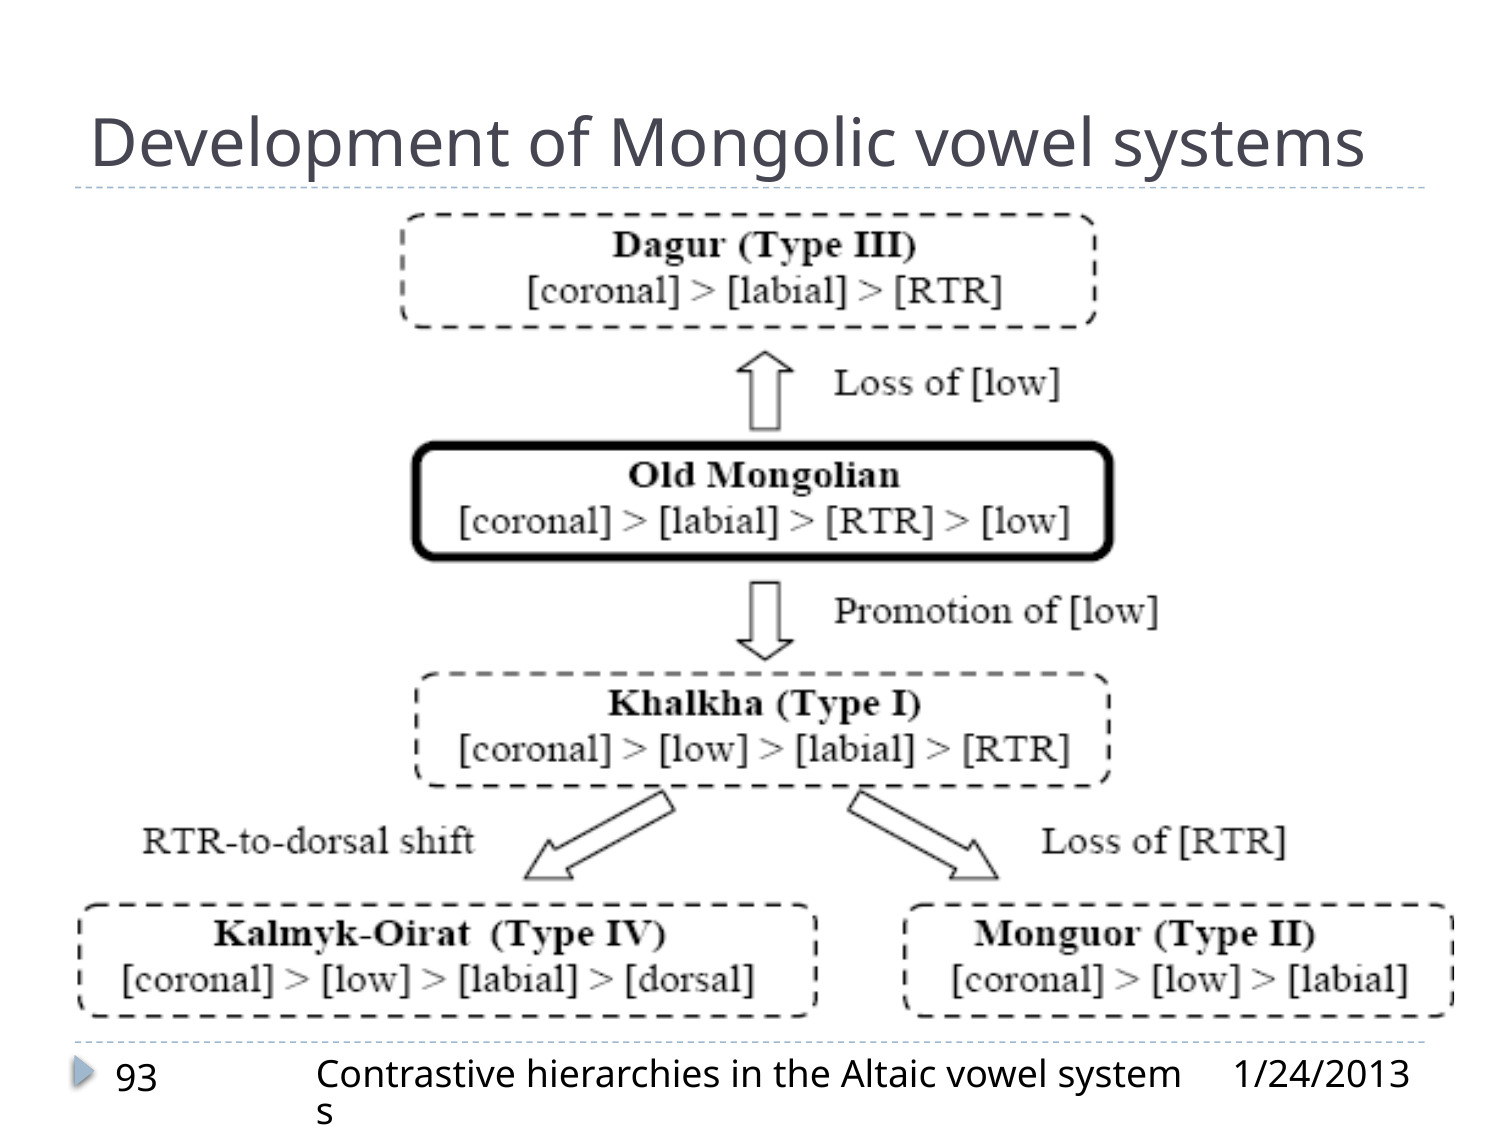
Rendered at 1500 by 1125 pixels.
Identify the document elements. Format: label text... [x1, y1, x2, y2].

footer Contrastive hierarchies in the Altaic vowel systems [301, 1042, 1211, 1103]
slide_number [1211, 1042, 1426, 1103]
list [64, 196, 1455, 1019]
slide_number 93 [100, 1046, 302, 1103]
title Development of Mongolic vowel systems [75, 37, 1425, 188]
